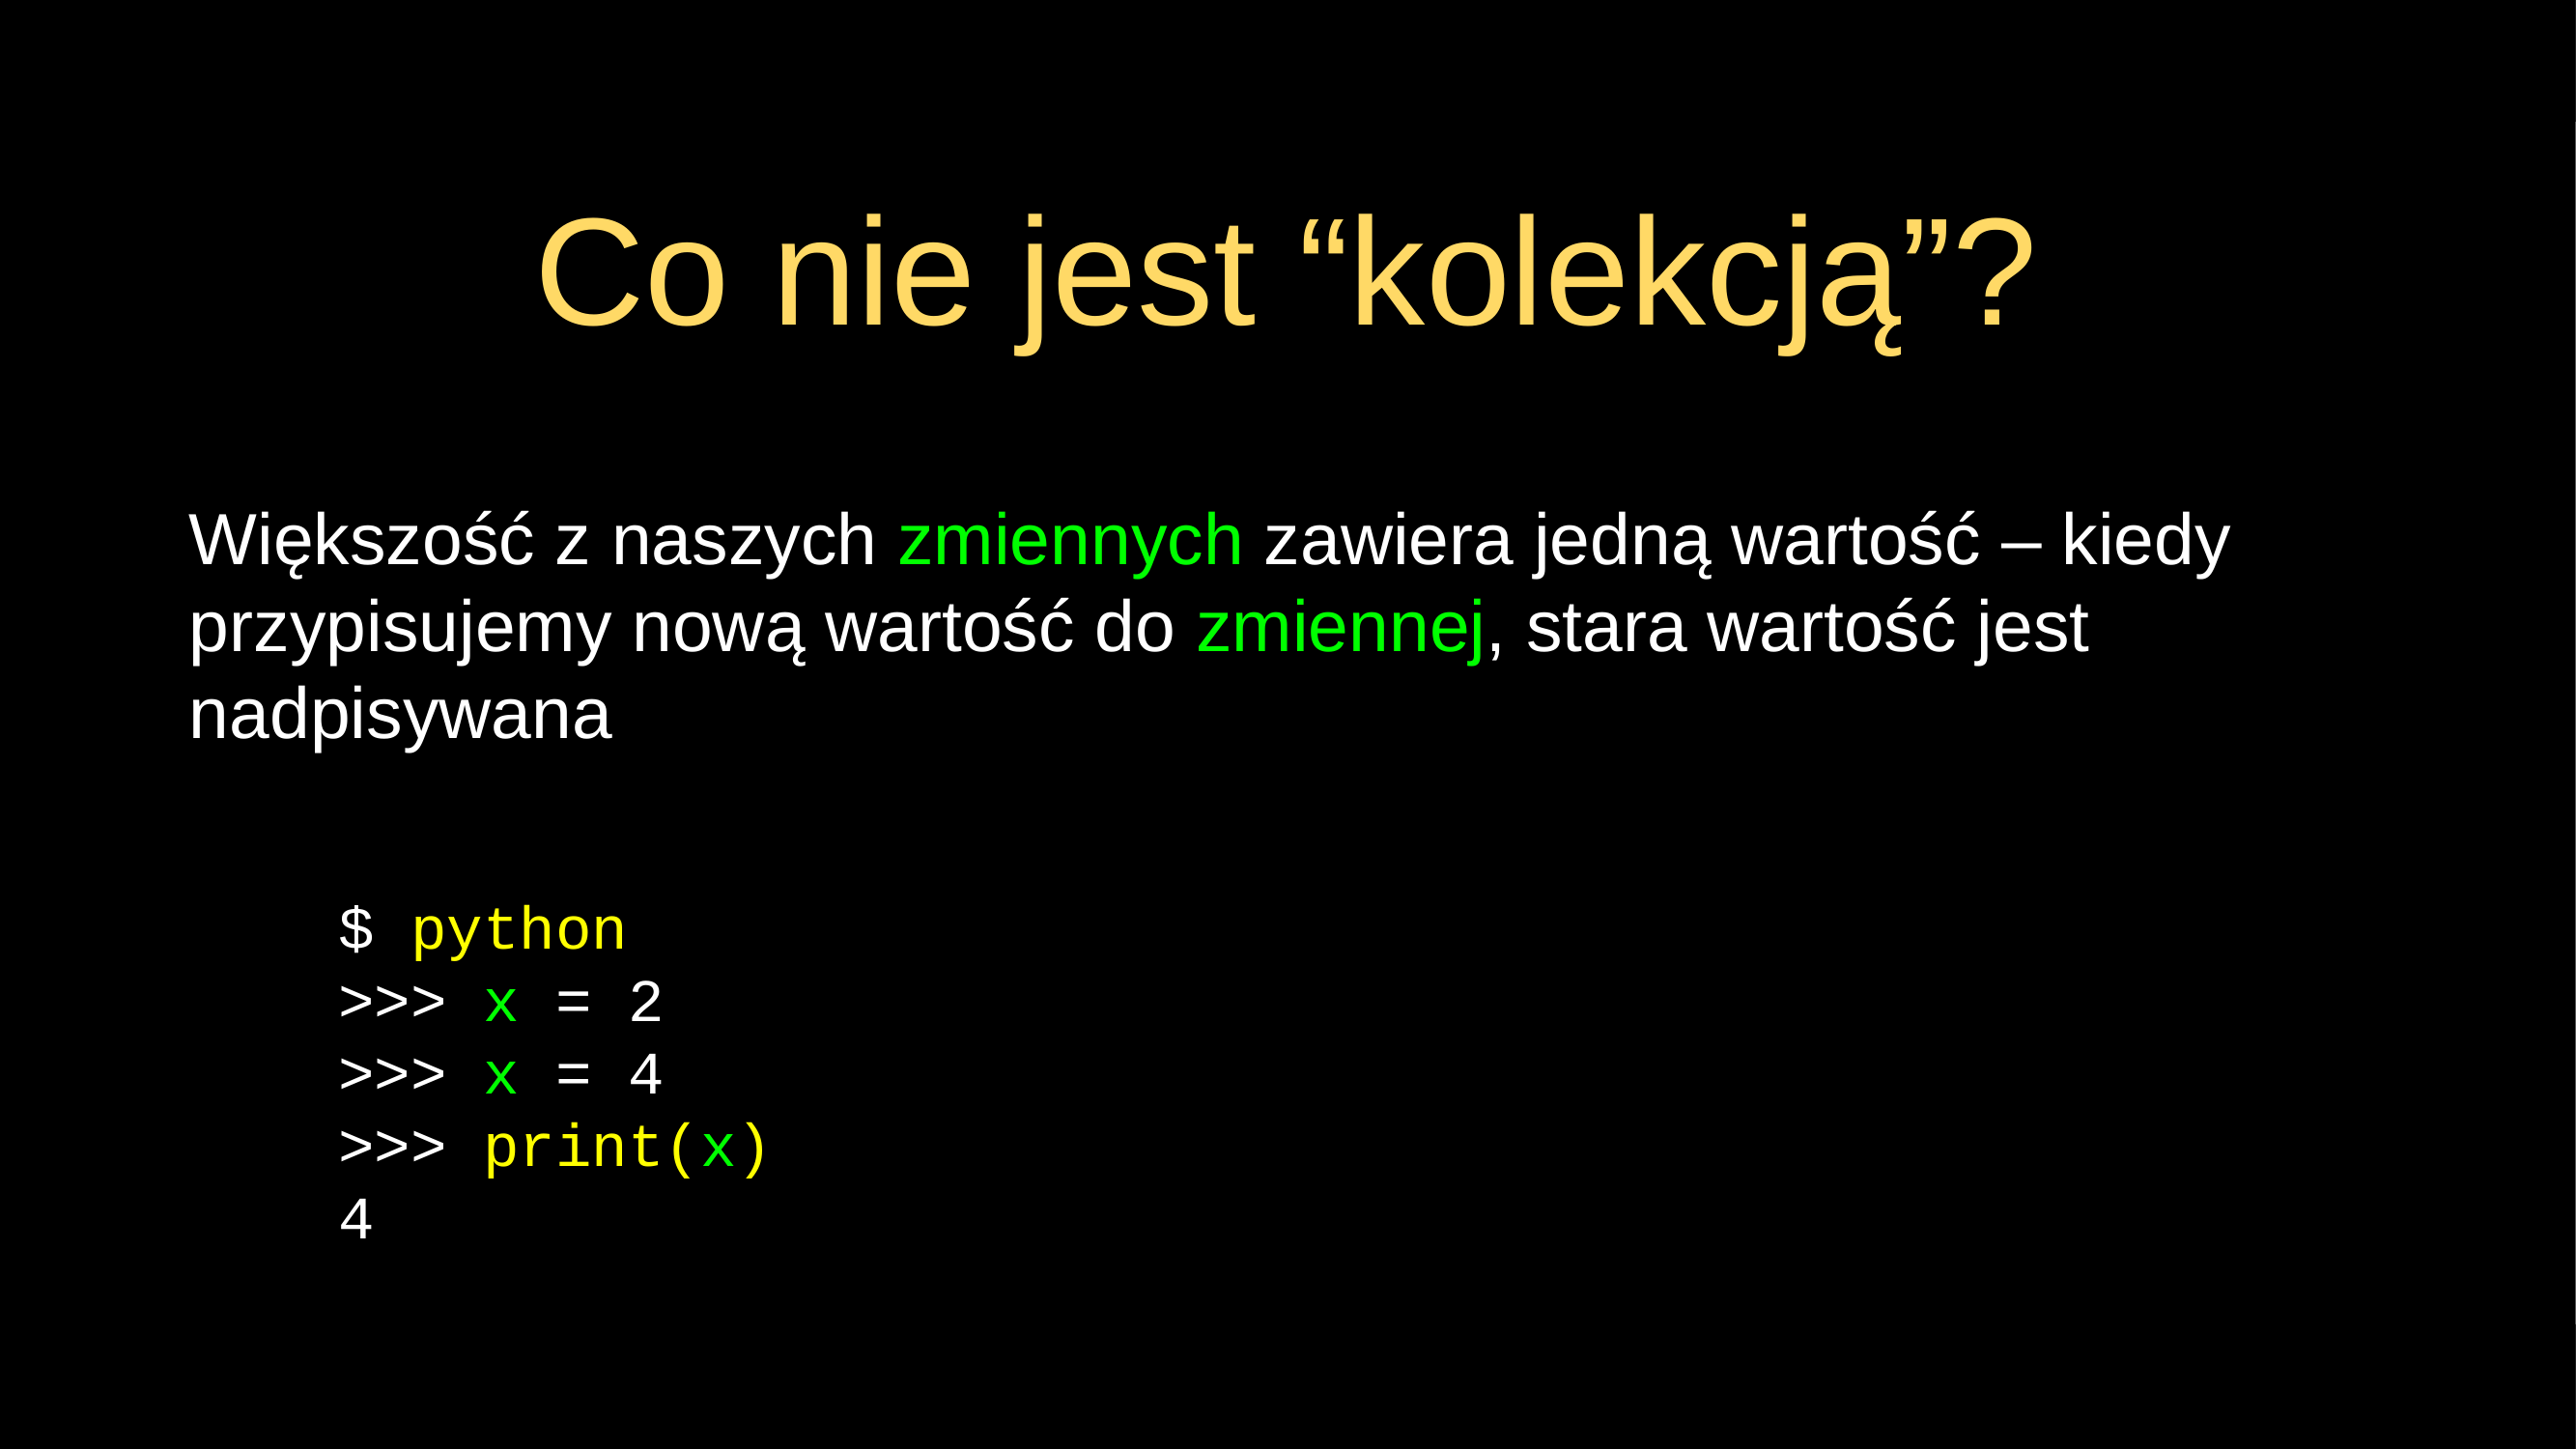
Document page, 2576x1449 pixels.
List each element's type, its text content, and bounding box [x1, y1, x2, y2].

title Co nie jest “kolekcją”? [183, 125, 2391, 403]
text_box $ python >>> x = 2 >>> x = 4 >>> print(x) 4 [338, 891, 2275, 1249]
list Większość z naszych zmiennych zawiera jedną wartość – kiedy przypisujemy nową wartość do zmiennej, stara wartość jest nadpisywana [183, 412, 2391, 834]
